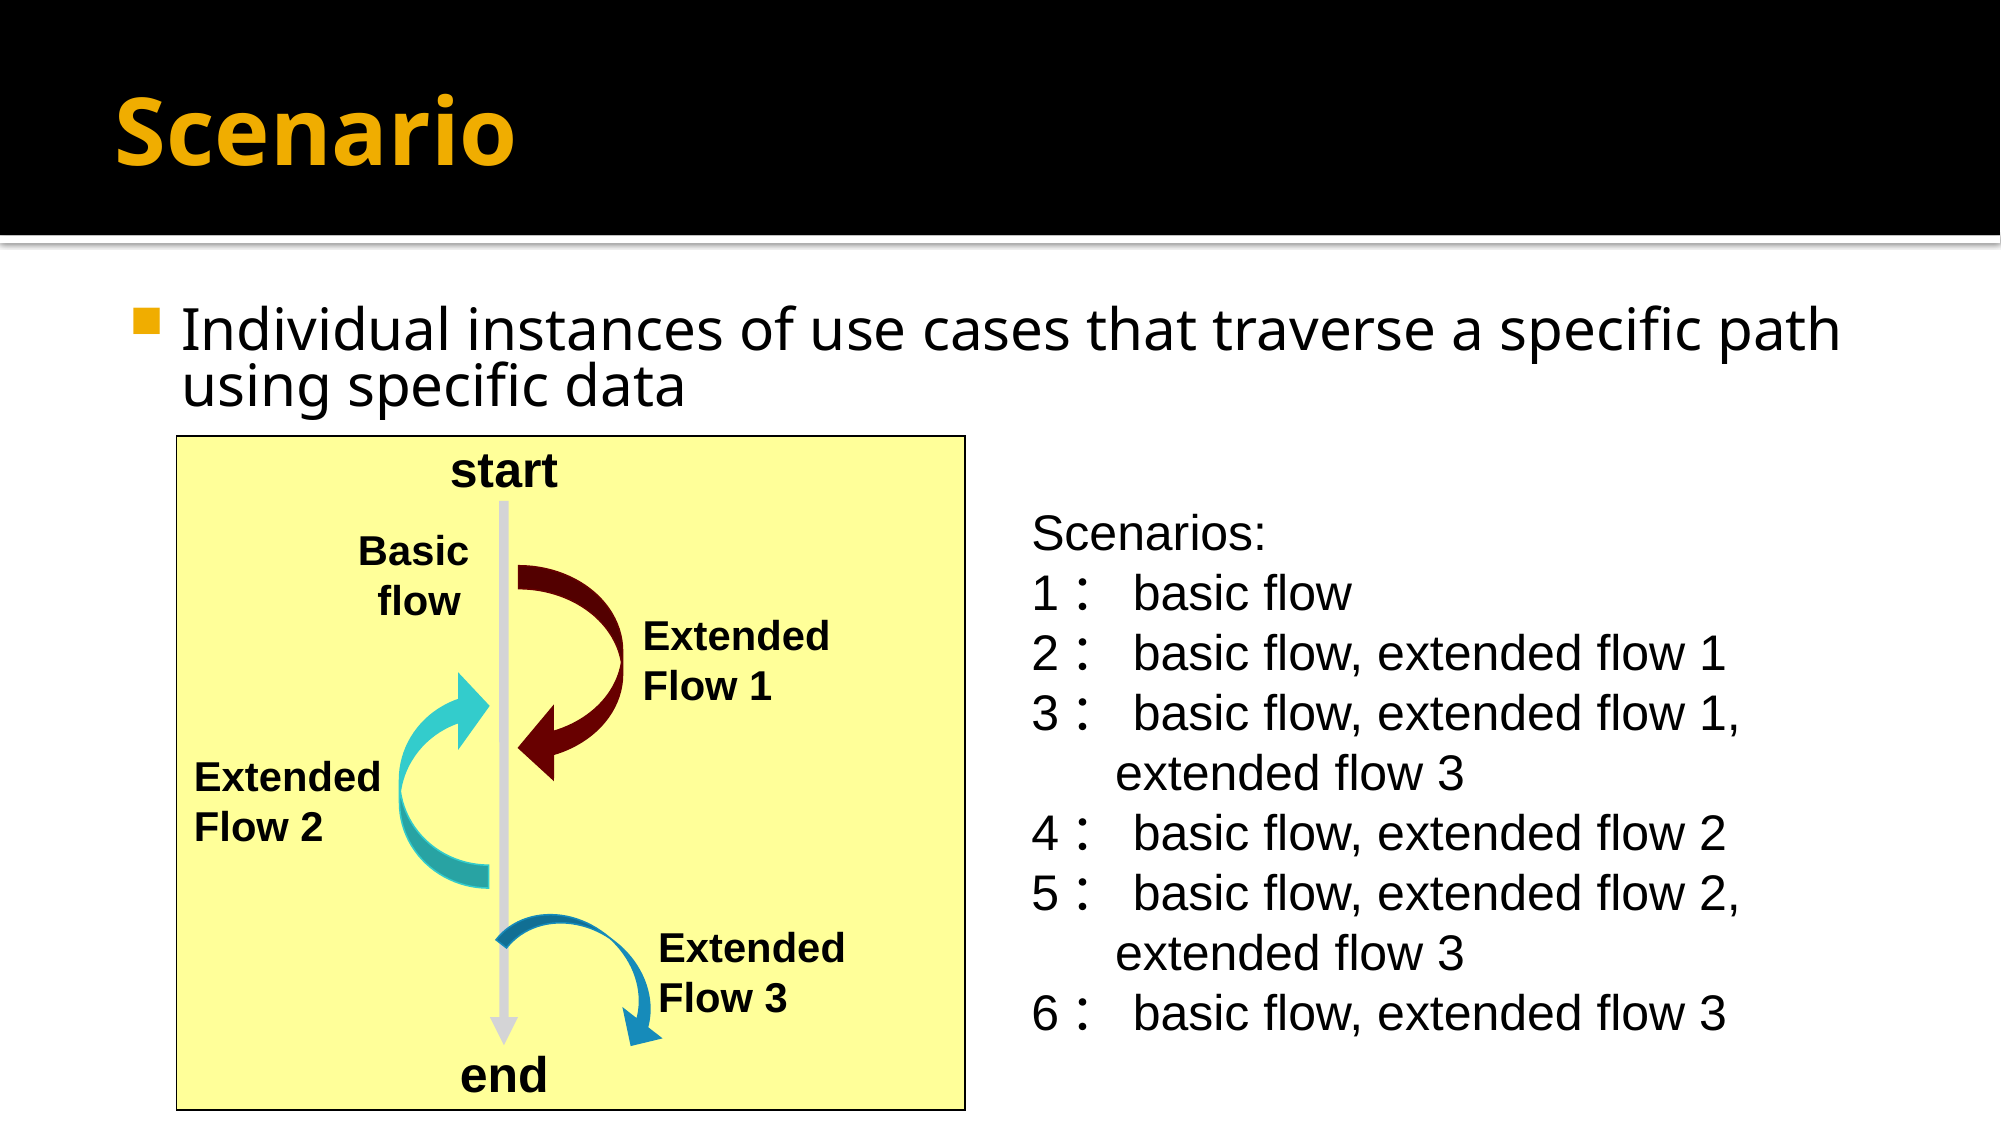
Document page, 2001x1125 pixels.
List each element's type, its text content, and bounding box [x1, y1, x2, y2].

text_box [176, 429, 965, 1111]
text_box Scenarios: 1：basic flow 2：basic flow, extended flow 1 3：basic flow, extended flow 1, extended flow 3 4：basic flow, extended flow 2 5：basic flow, extended flow 2, extended flow 3 6：basic flow, extended flow 3 [1016, 492, 1846, 1048]
title Scenario [99, 25, 1900, 231]
list Individual instances of use cases that traverse a specific path using specific data [99, 291, 1900, 1050]
